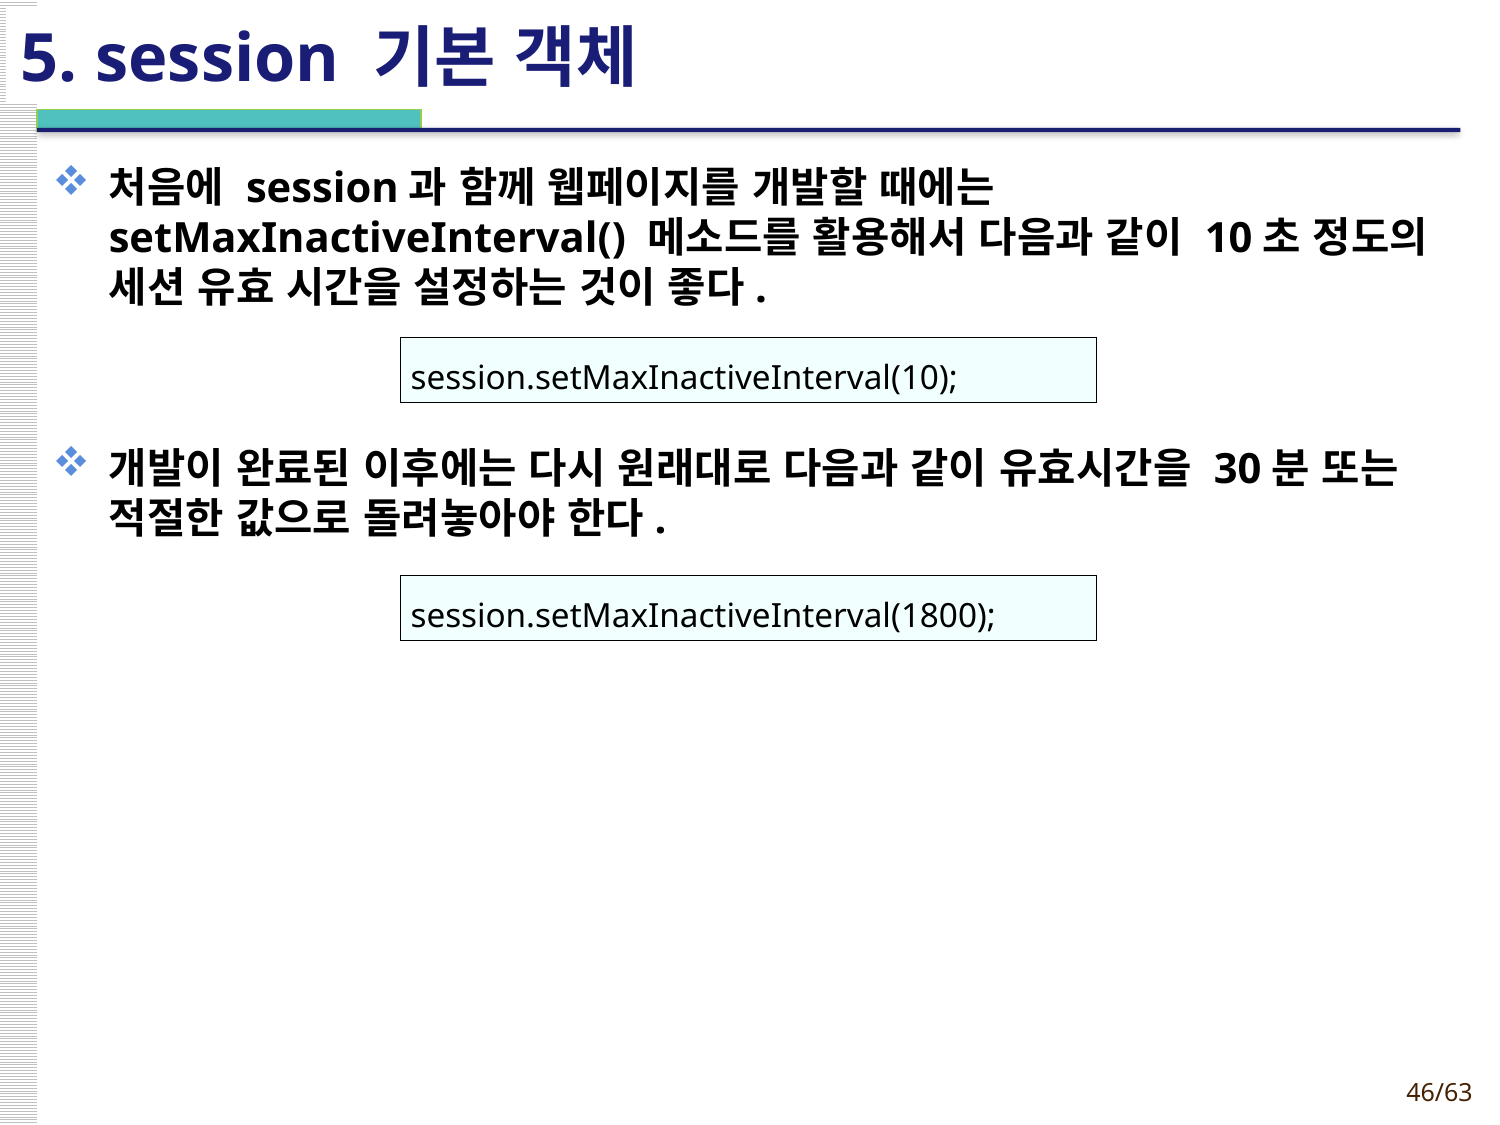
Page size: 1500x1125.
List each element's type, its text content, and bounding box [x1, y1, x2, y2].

table_header session.setMaxInactiveInterval(10); [401, 338, 1096, 402]
text_box [0, 0, 1500, 75]
title 5. session 기본 객체 [5, 75, 1246, 102]
table_header session.setMaxInactiveInterval(1800); [401, 576, 1096, 640]
list 처음에 session과 함께 웹페이지를 개발할 때에는 setMaxInactiveInterval() 메소드를 활용해서 다음과 같이 10초 정도의 세션 유효 시간을 설정하는 것이 좋다. 개발이 완료된 이후에는 다시 원래대로 다음과 같이 유효시간을 30분 또는 적절한 값으로 돌려놓아야 한다. [37, 152, 1463, 1091]
